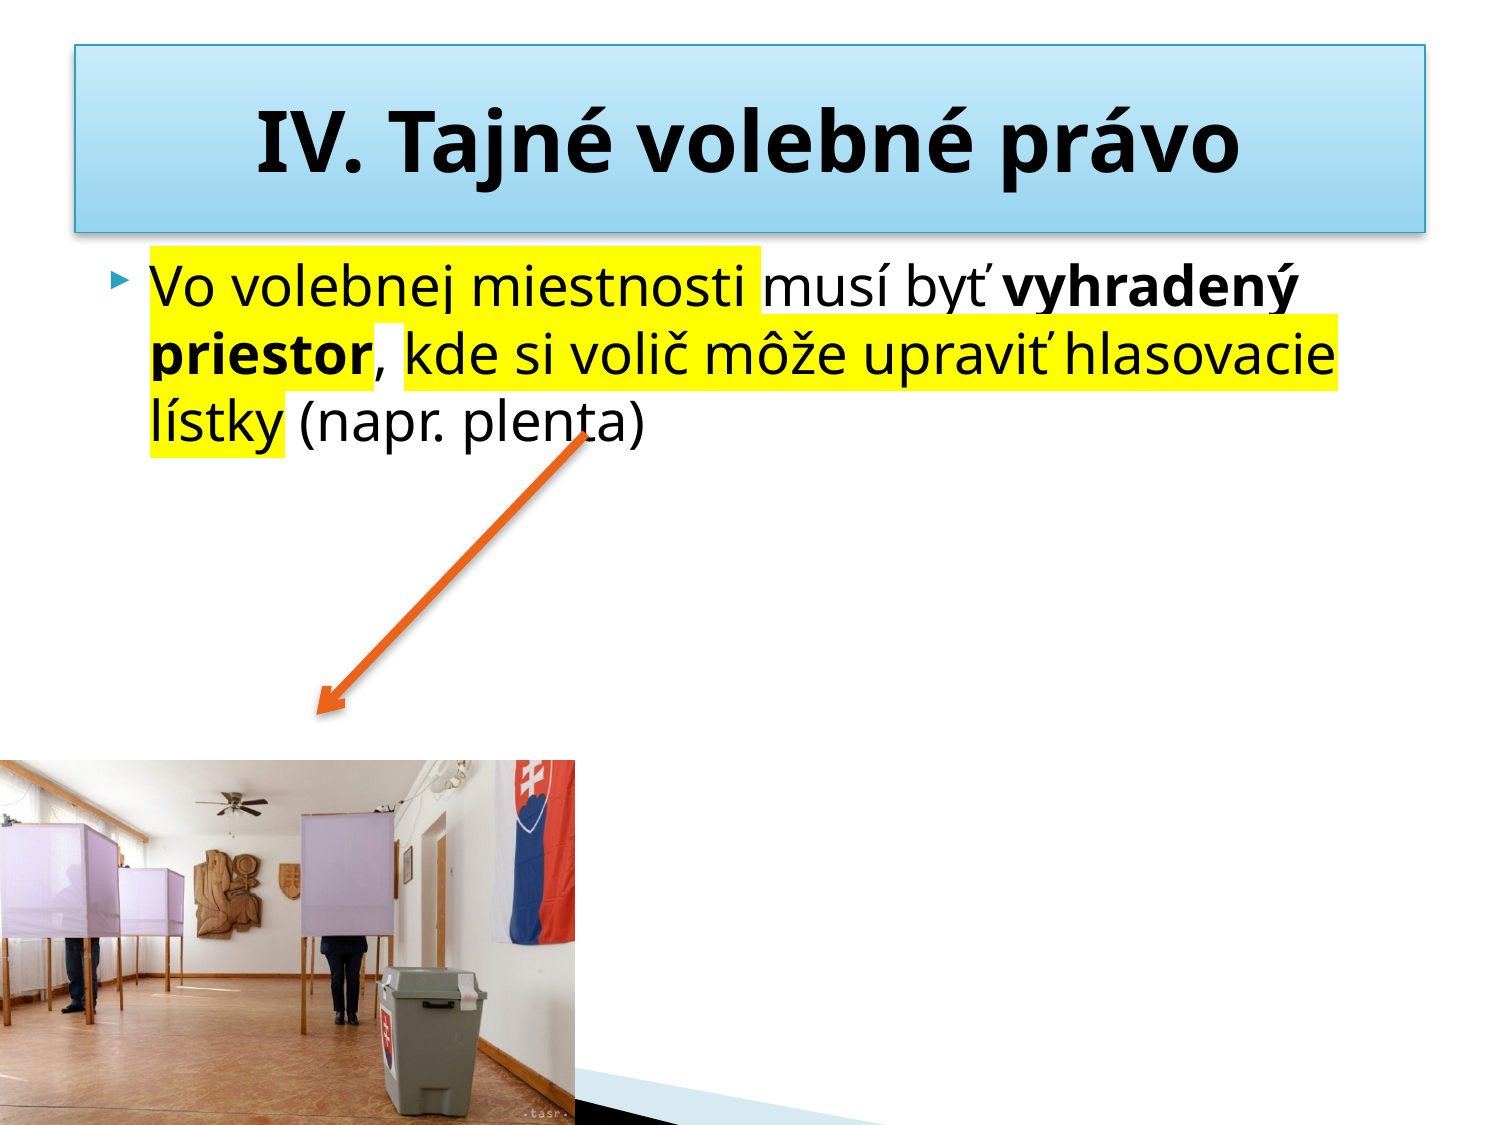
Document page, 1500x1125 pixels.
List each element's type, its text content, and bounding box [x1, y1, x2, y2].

list Vo volebnej miestnosti musí byť vyhradený priestor, kde si volič môže upraviť hlasovacie lístky (napr. plenta) [75, 243, 1425, 986]
title IV. Tajné volebné právo [74, 44, 1426, 233]
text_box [310, 439, 593, 710]
picture [0, 760, 575, 1125]
